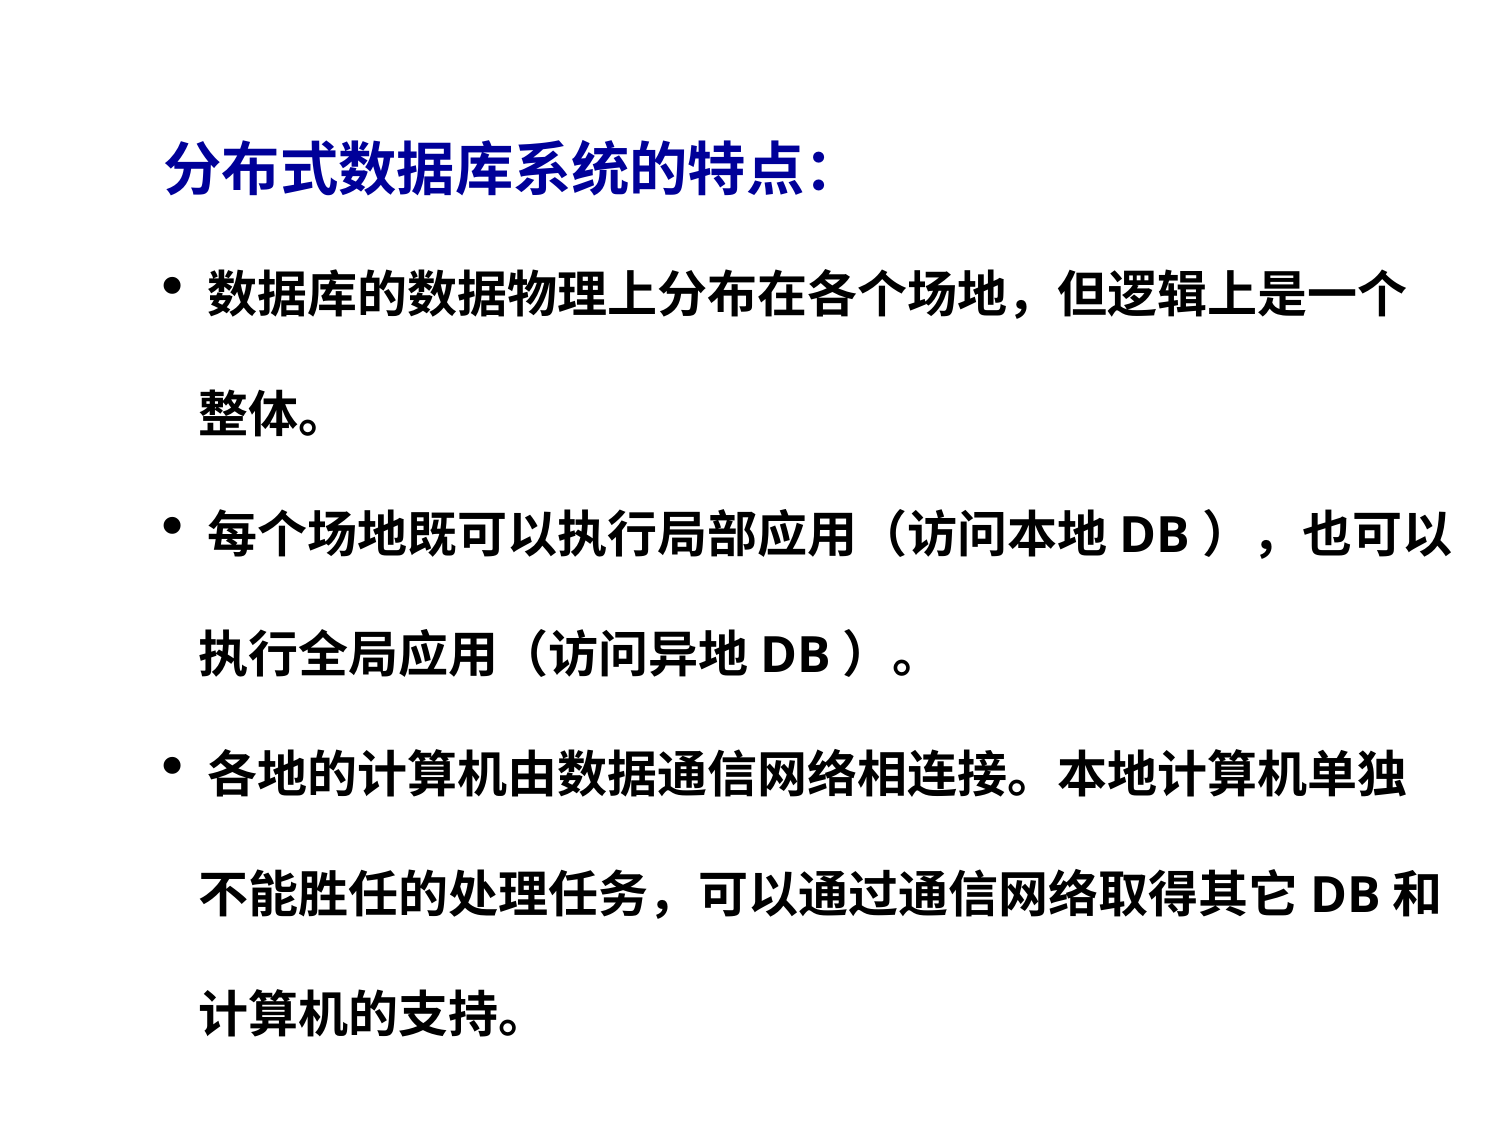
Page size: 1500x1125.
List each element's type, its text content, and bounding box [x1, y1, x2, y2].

text_box 分布式数据库系统的特点： 数据库的数据物理上分布在各个场地，但逻辑上是一个 整体。 每个场地既可以执行局部应用（访问本地DB），也可以 执行全局应用（访问异地DB）。 各地的计算机由数据通信网络相连接。本地计算机单独 不能胜任的处理任务，可以通过通信网络取得其它DB和 计算机的支持。 [0, 54, 1500, 1050]
